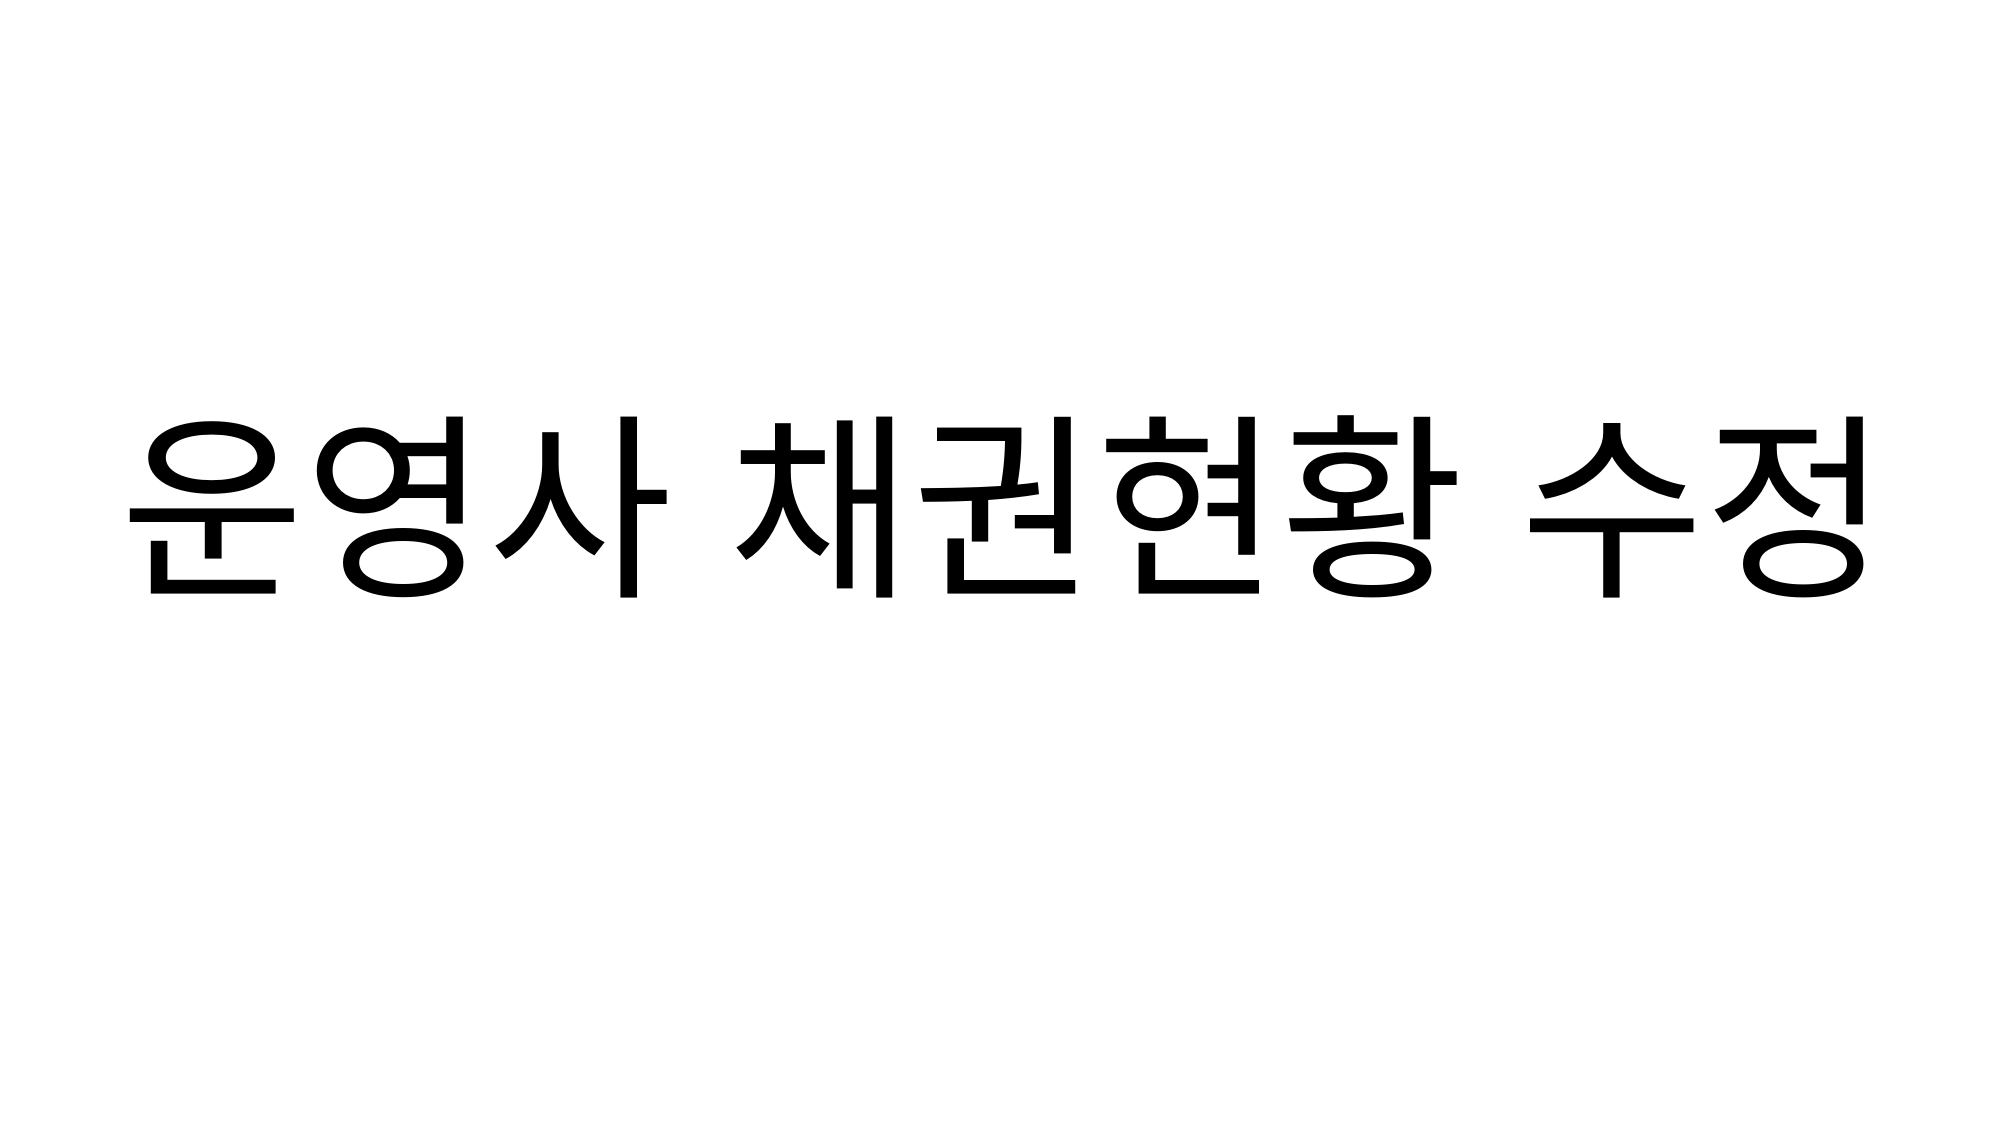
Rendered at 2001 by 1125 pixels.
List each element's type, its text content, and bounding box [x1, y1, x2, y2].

text_box 운영사 채권현황 수정 [106, 374, 1904, 630]
